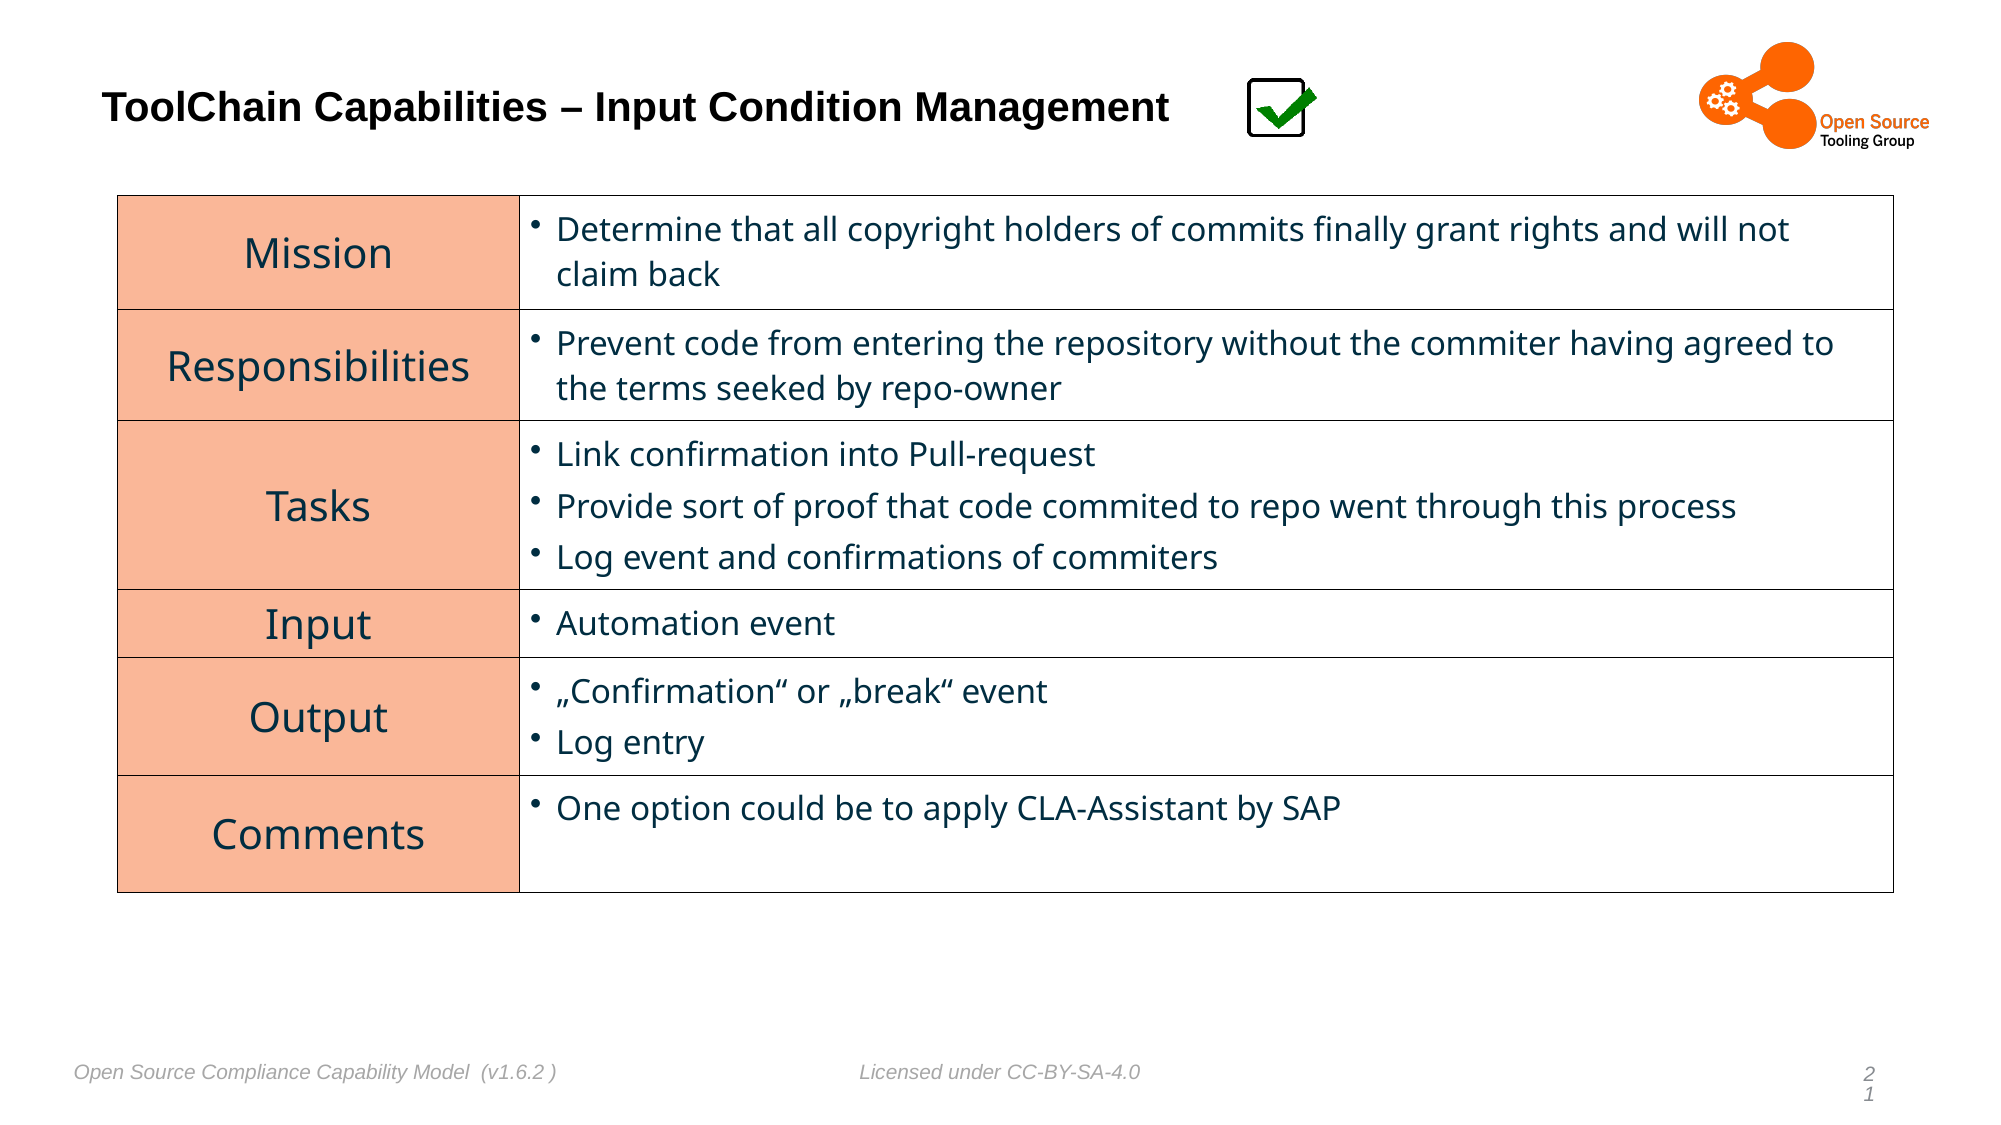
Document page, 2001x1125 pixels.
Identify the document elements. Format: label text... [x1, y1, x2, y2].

table_cell „Confirmation“ or „break“ event Log entry [520, 658, 1893, 775]
table_header Determine that all copyright holders of commits finally grant rights and will not claim back [520, 196, 1893, 309]
table_header Mission [118, 196, 519, 309]
table_cell Comments [118, 776, 519, 892]
table_cell Prevent code from entering the repository without the commiter having agreed to the terms seeked by repo-owner [520, 310, 1893, 420]
title ToolChain Capabilities – Input Condition Management [93, 58, 1707, 157]
picture [1699, 42, 1929, 149]
table_cell Link confirmation into Pull-request Provide sort of proof that code commited to repo went through this process Log event and confirmations of commiters [520, 421, 1893, 589]
picture [1246, 78, 1317, 137]
table_cell Output [118, 658, 519, 775]
slide_number 21 [1855, 1053, 1886, 1092]
table_cell Automation event [520, 590, 1893, 657]
table_cell One option could be to apply CLA-Assistant by SAP [520, 776, 1893, 892]
table_cell Tasks [118, 421, 519, 589]
table_cell Responsibilities [118, 310, 519, 420]
table_cell Input [118, 590, 519, 657]
